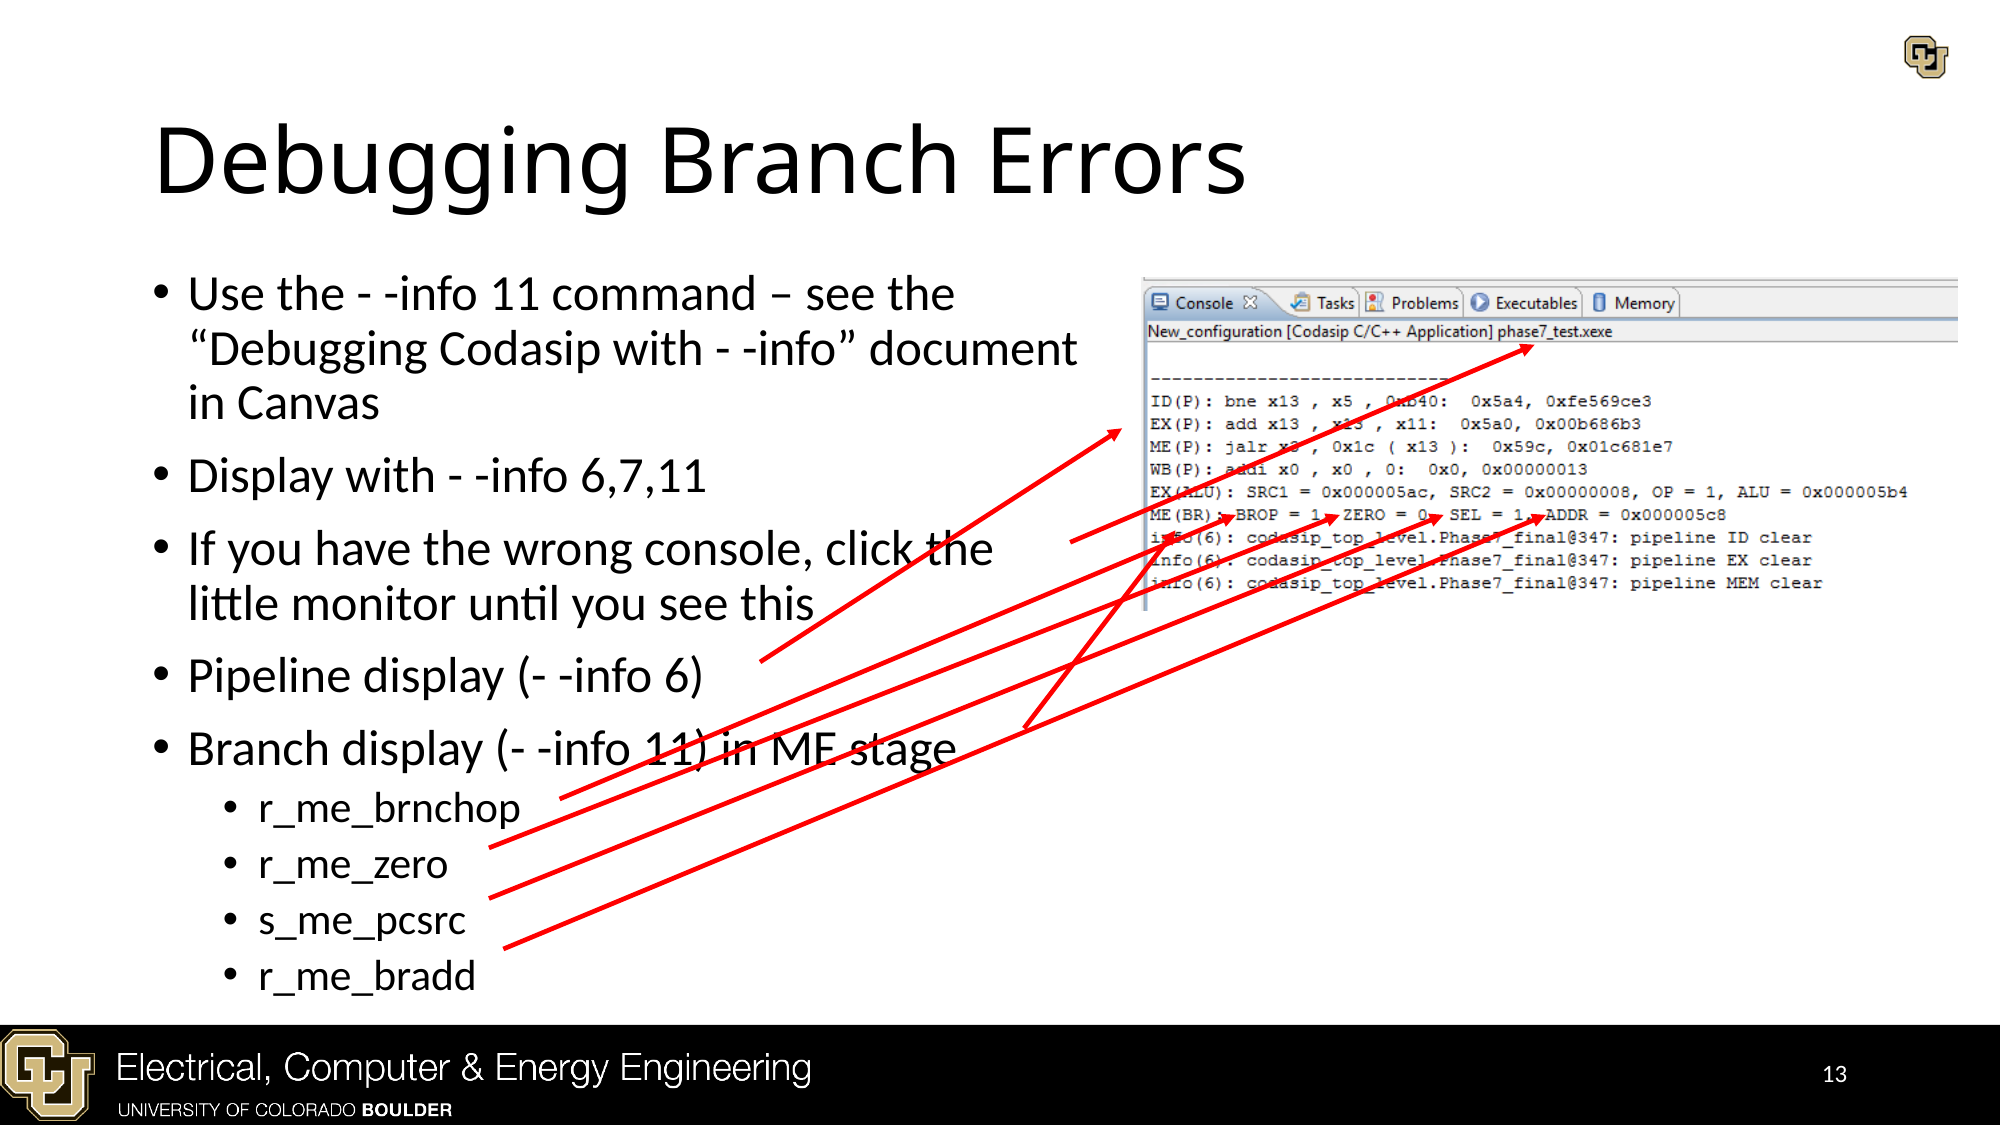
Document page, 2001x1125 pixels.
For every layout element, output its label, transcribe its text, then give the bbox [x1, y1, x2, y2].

slide_number 13 [1412, 1042, 1863, 1103]
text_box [503, 514, 1547, 949]
picture [1899, 32, 1958, 87]
list Use the - -info 11 command – see the “Debugging Codasip with - -info” document in Canvas Display with - -info 6,7,11 If you have the wrong console, click the little monitor until you see this Pipeline display (- -info 6) Branch display (- -info 11) in ME stage r_me_brnchop r_me_zero s_me_pcsrc r_me_bradd [137, 259, 1111, 1014]
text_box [760, 428, 1123, 514]
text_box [488, 514, 503, 899]
title Debugging Branch Errors [137, 55, 1863, 274]
picture [0, 1029, 810, 1121]
picture [1141, 276, 1958, 611]
footer [0, 1024, 2000, 1125]
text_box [1070, 344, 1535, 514]
